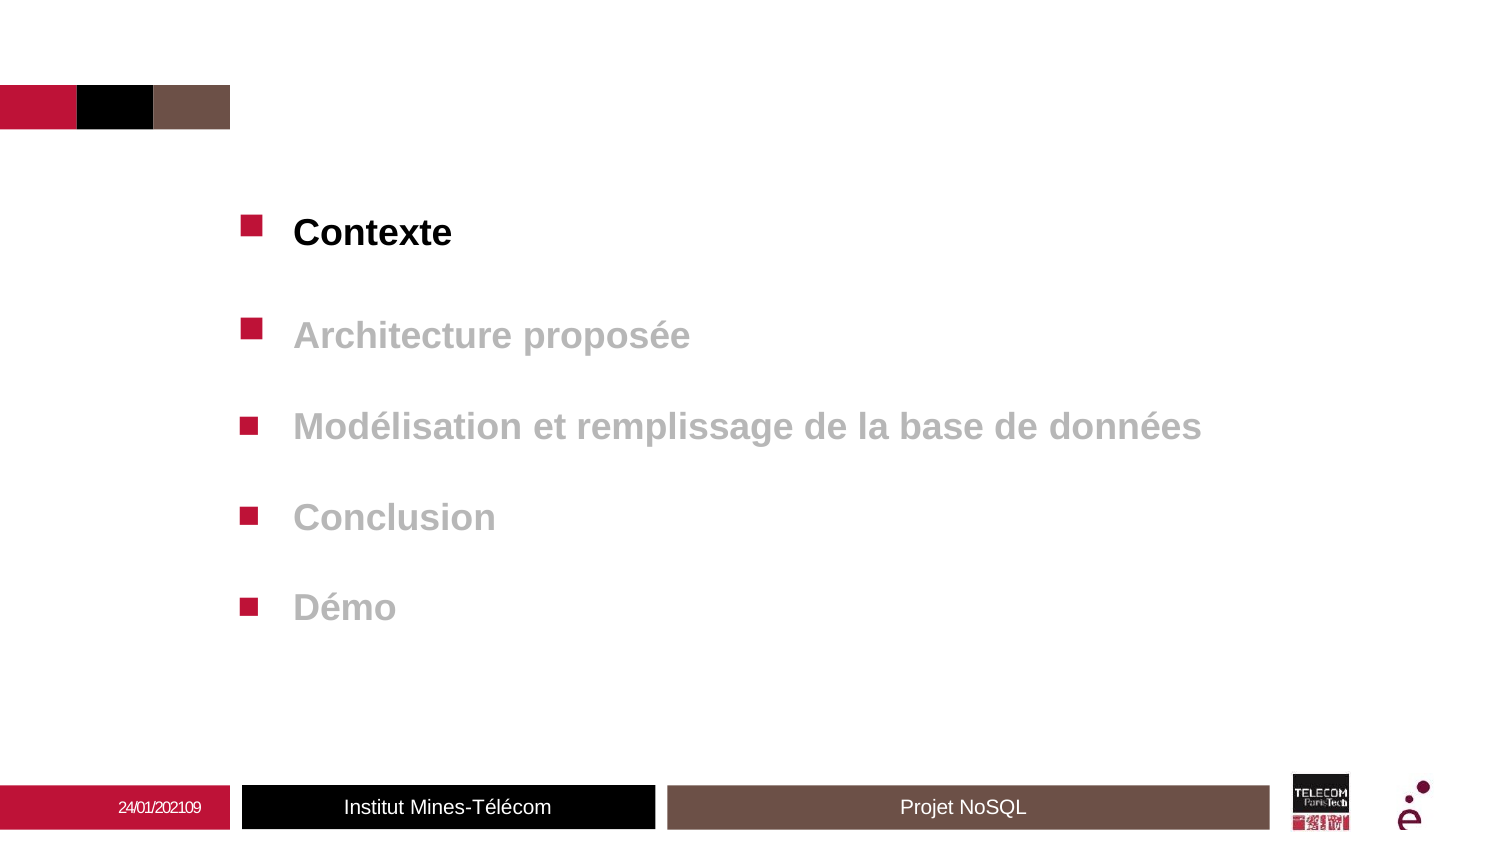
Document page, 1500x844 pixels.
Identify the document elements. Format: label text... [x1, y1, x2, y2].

text_box [1396, 773, 1434, 830]
text_box [1290, 771, 1351, 832]
text_box Contexte [235, 205, 456, 253]
text_box Institut Mines-Télécom [341, 793, 556, 844]
text_box Projet NoSQL [898, 793, 1031, 844]
text_box Architecture proposée Modélisation et remplissage de la base de données Conclusion Démo [235, 309, 1207, 628]
text_box 24/01/202109 [116, 795, 204, 817]
